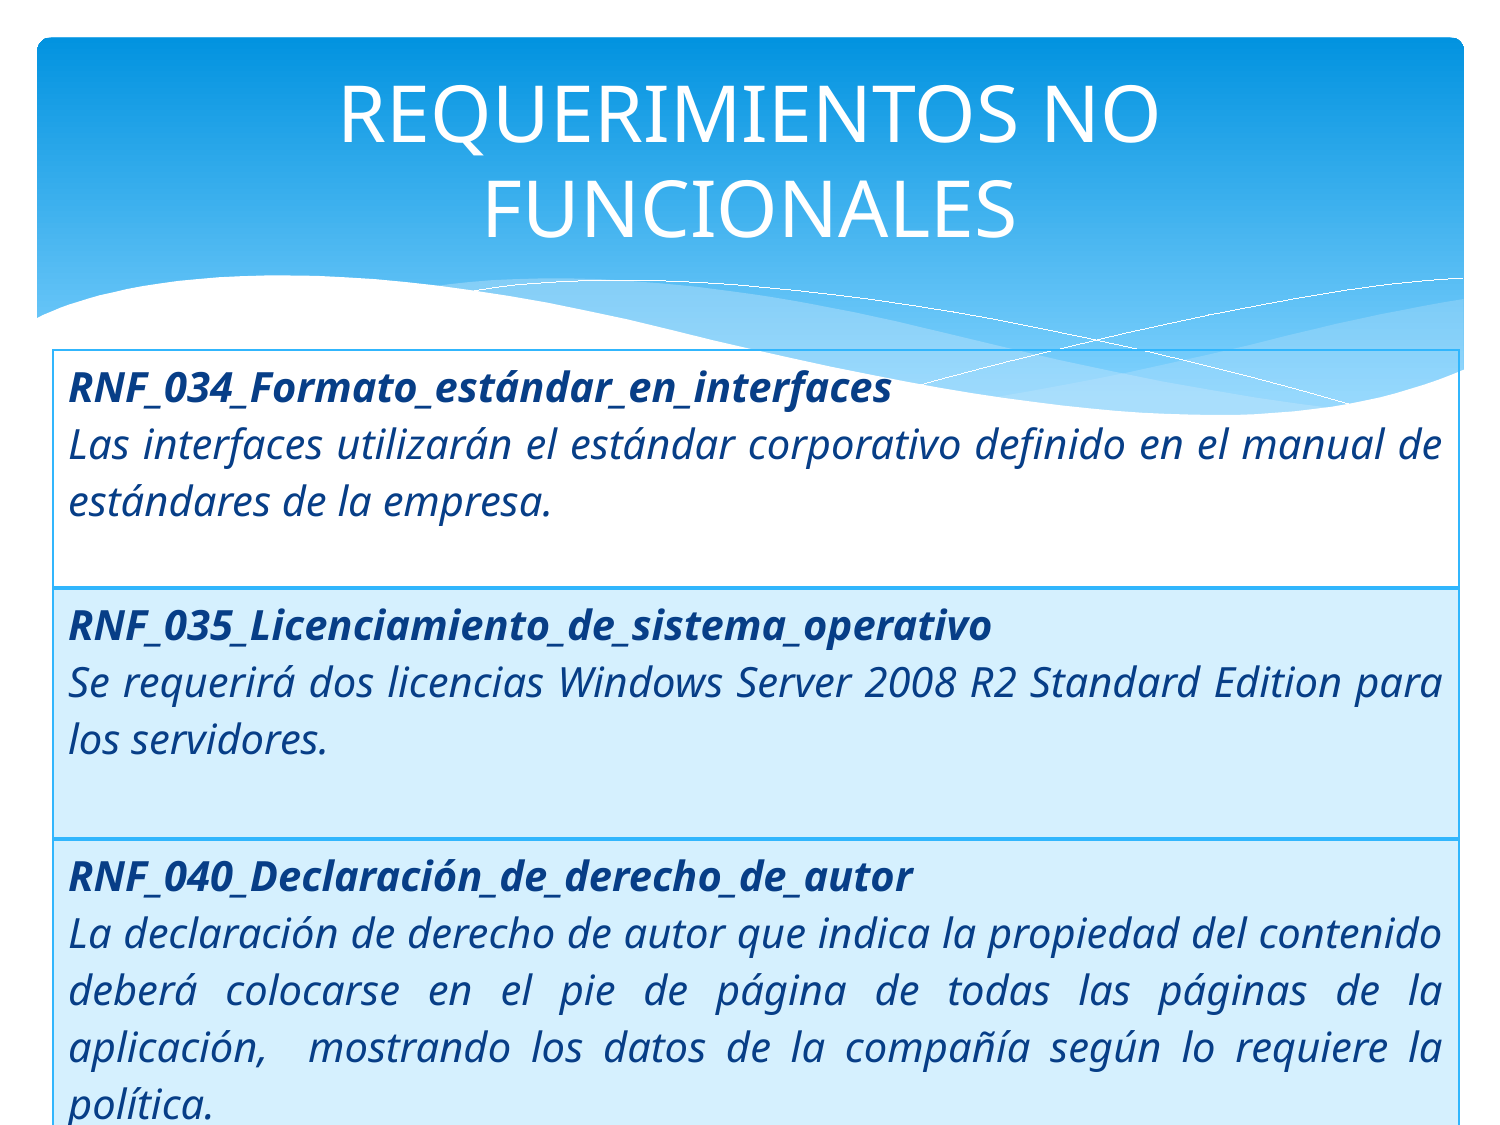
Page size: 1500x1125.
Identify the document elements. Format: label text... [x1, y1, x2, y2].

table_cell RNF_040_Declaración_de_derecho_de_autor La declaración de derecho de autor que indica la propiedad del contenido deberá colocarse en el pie de página de todas las páginas de la aplicación, mostrando los datos de la compañía según lo requiere la política. [54, 841, 1458, 1125]
table_cell RNF_035_Licenciamiento_de_sistema_operativo Se requerirá dos licencias Windows Server 2008 R2 Standard Edition para los servidores. [54, 590, 1458, 837]
title REQUERIMIENTOS NO FUNCIONALES [74, 55, 1426, 262]
table_header RNF_034_Formato_estándar_en_interfaces Las interfaces utilizarán el estándar corporativo definido en el manual de estándares de la empresa. [54, 351, 1458, 586]
